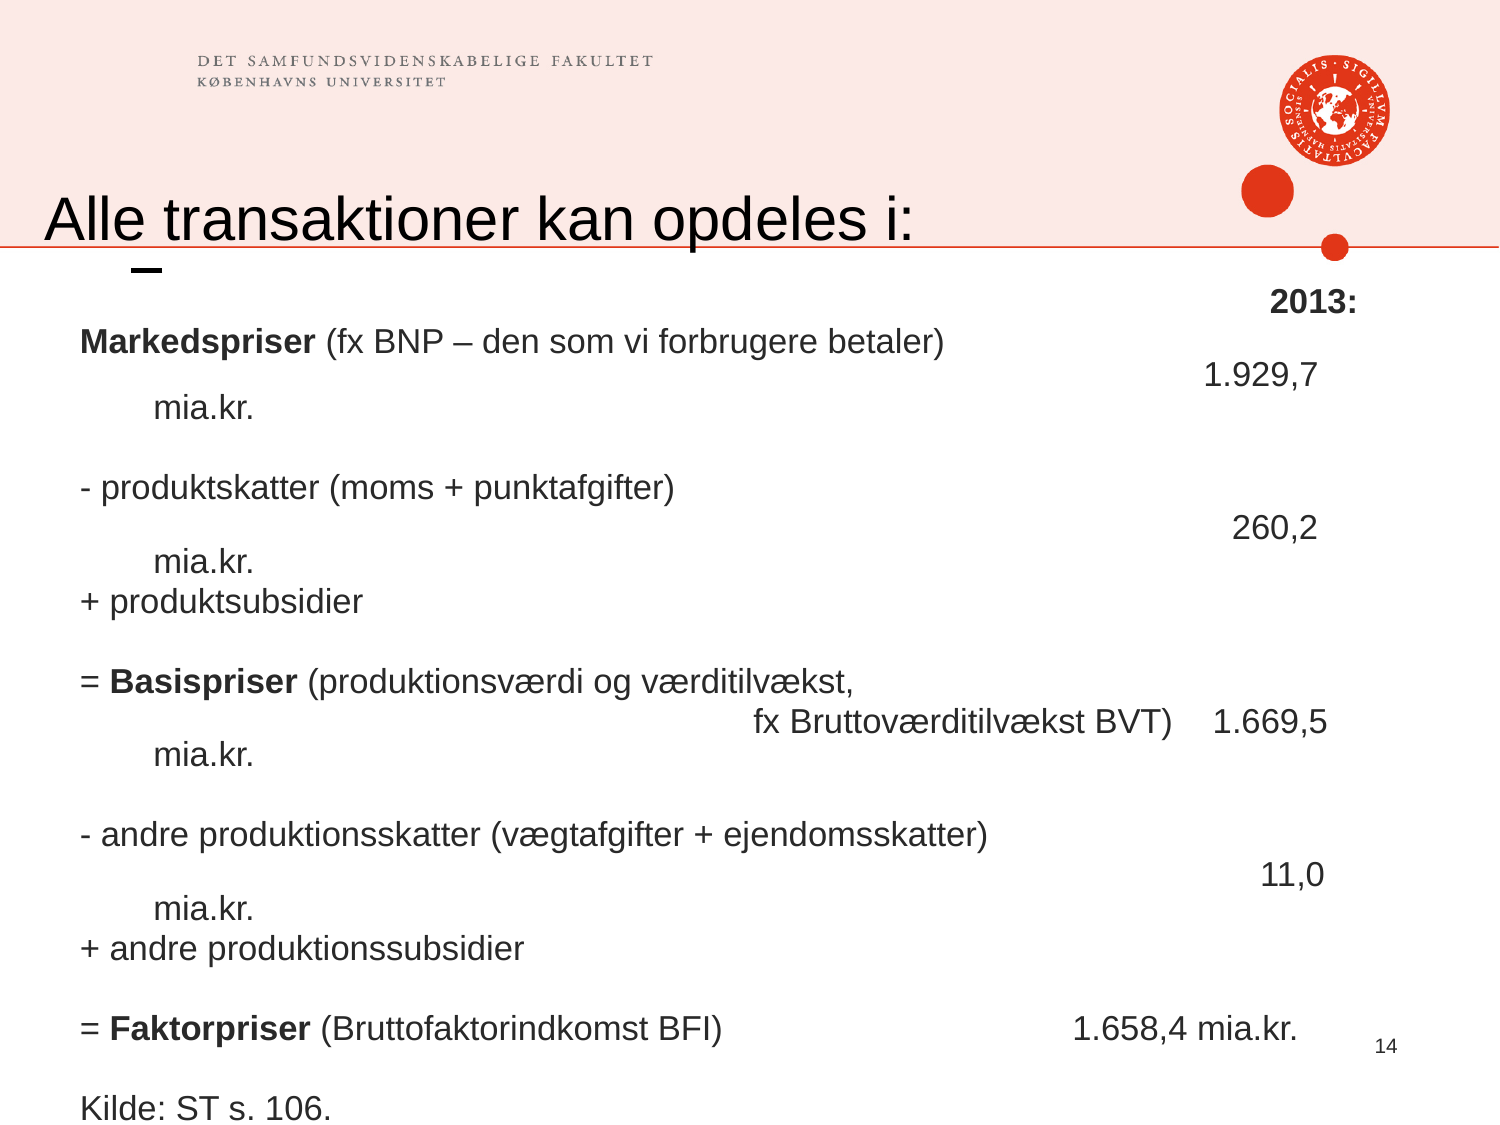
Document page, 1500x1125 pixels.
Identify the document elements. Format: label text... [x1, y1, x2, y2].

title Alle transaktioner kan opdeles i: [29, 60, 1204, 261]
slide_number 14 [1099, 1024, 1413, 1101]
picture [0, 0, 1500, 268]
list 2013: Markedspriser (fx BNP – den som vi forbrugere betaler) 1.929,7 mia.kr. - produktskatter (moms + punktafgifter) 260,2 mia.kr. + produktsubsidier = Basispriser (produktionsværdi og værditilvækst, fx Bruttoværditilvækst BVT) 1.669,5 mia.kr. - andre produktionsskatter (vægtafgifter + ejendomsskatter) 11,0 mia.kr. + andre produktionssubsidier = Faktorpriser (Bruttofaktorindkomst BFI) 1.658,4 mia.kr. Kilde: ST s. 106. [64, 278, 1426, 1054]
